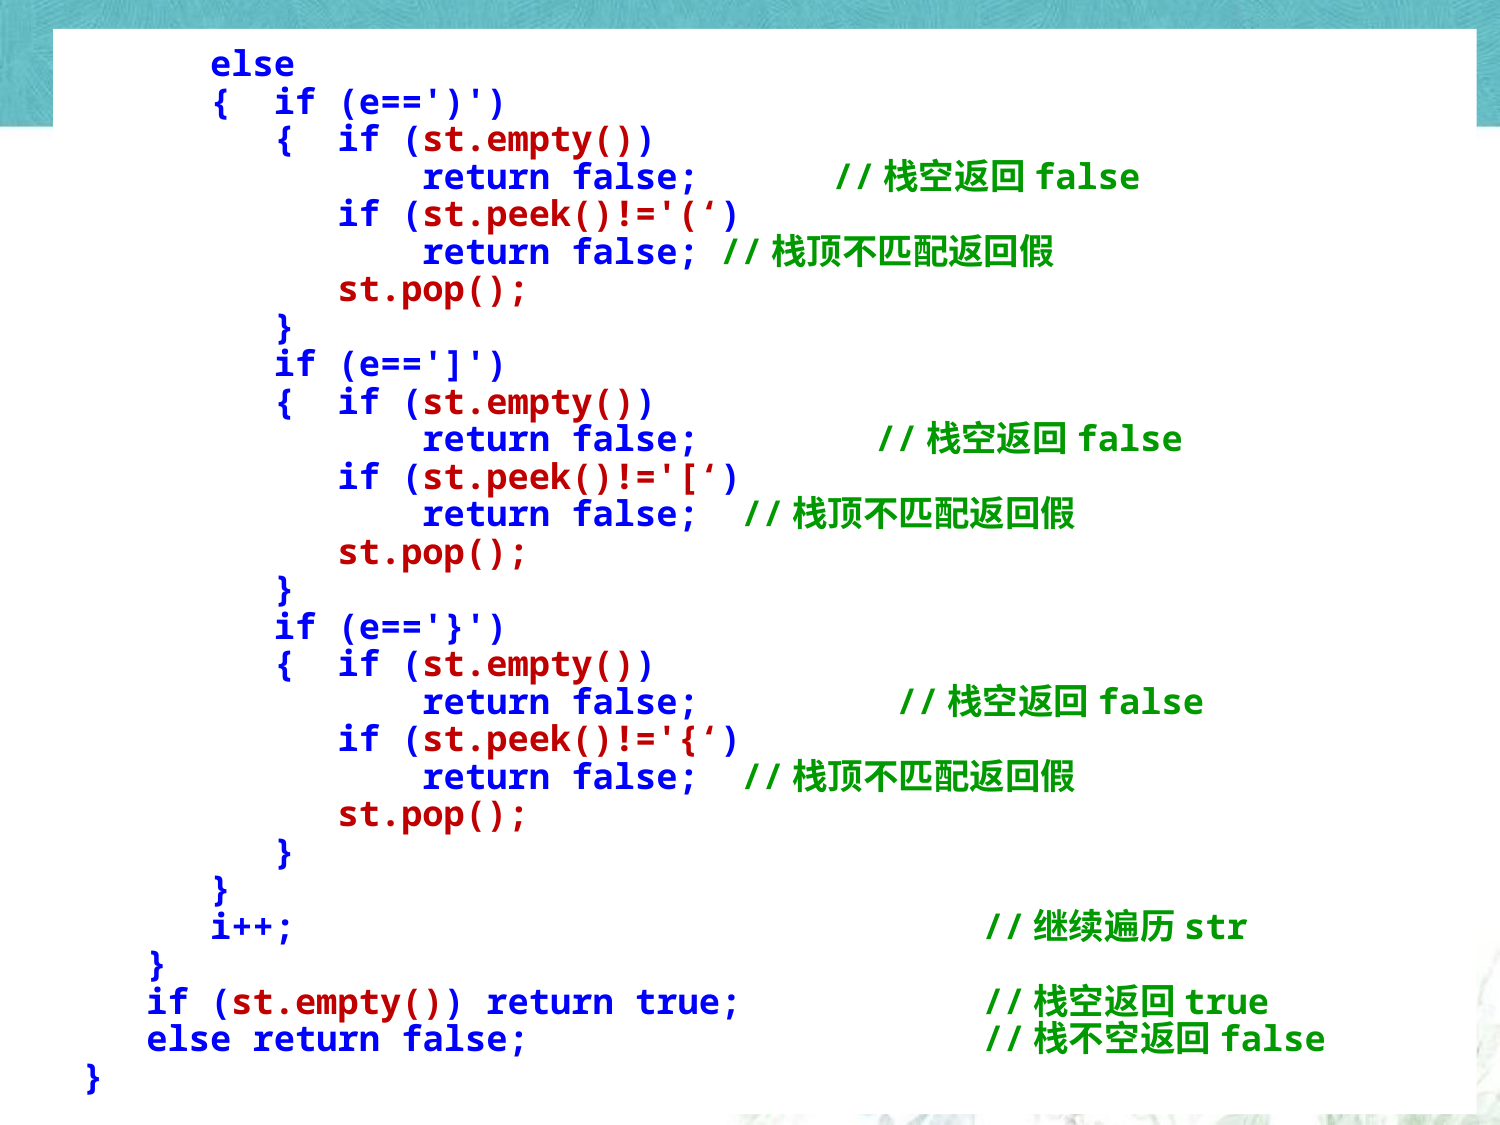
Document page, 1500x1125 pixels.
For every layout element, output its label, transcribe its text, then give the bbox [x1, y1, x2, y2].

text_box else { if (e==')') { if (st.empty()) return false; //栈空返回false if (st.peek()!='(‘) return false; //栈顶不匹配返回假 st.pop(); } if (e==']') { if (st.empty()) return false; //栈空返回false if (st.peek()!='[‘) return false; //栈顶不匹配返回假 st.pop(); } if (e=='}') { if (st.empty()) return false; //栈空返回false if (st.peek()!='{‘) return false; //栈顶不匹配返回假 st.pop(); } } i++; //继续遍历str } if (st.empty()) return true; //栈空返回true else return false; //栈不空返回false } [51, 27, 1479, 1116]
picture [0, 0, 1500, 1125]
